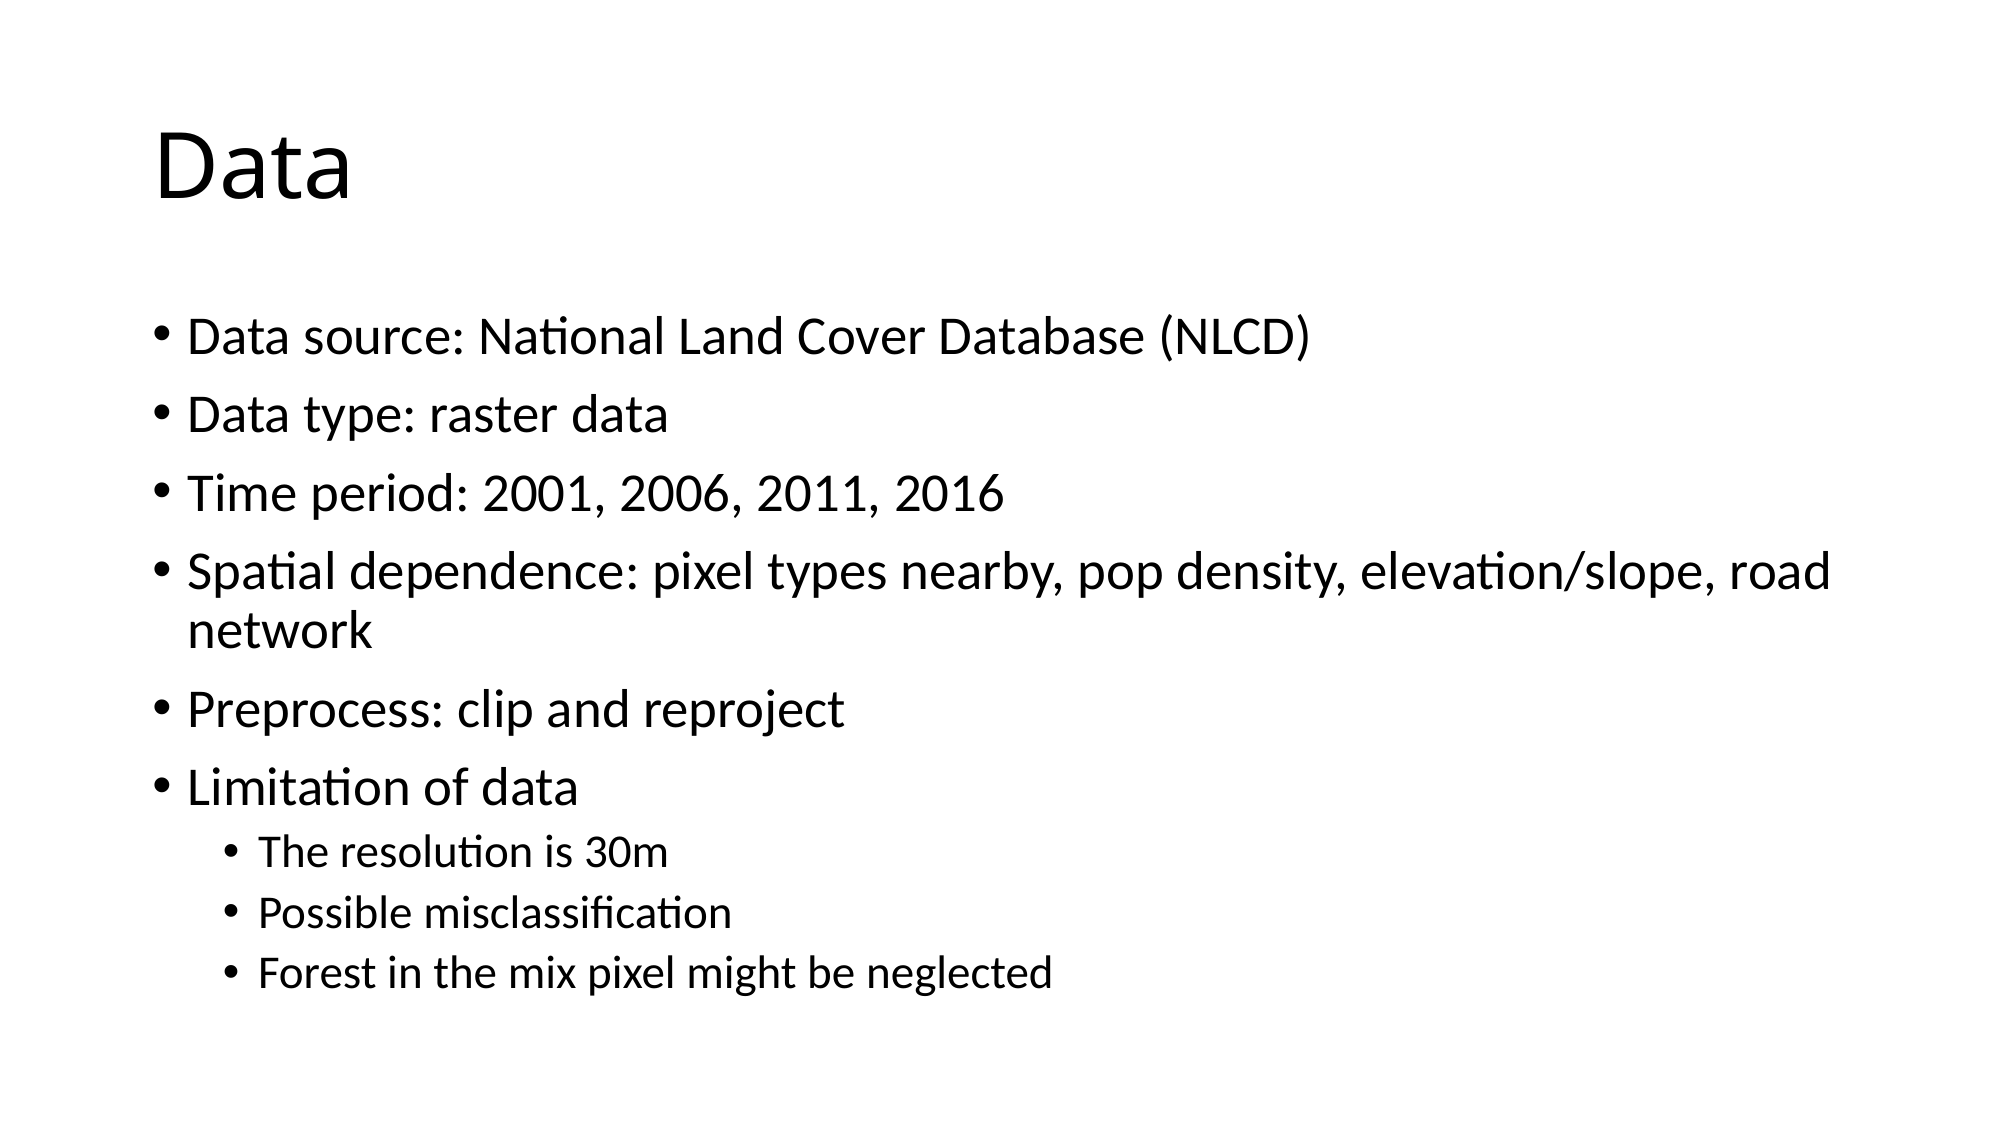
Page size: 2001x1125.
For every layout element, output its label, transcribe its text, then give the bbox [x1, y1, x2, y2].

title Data [137, 59, 1863, 278]
list Data source: National Land Cover Database (NLCD) Data type: raster data Time period: 2001, 2006, 2011, 2016 Spatial dependence: pixel types nearby, pop density, elevation/slope, road network Preprocess: clip and reproject Limitation of data The resolution is 30m Possible misclassification Forest in the mix pixel might be neglected [137, 299, 1863, 1014]
